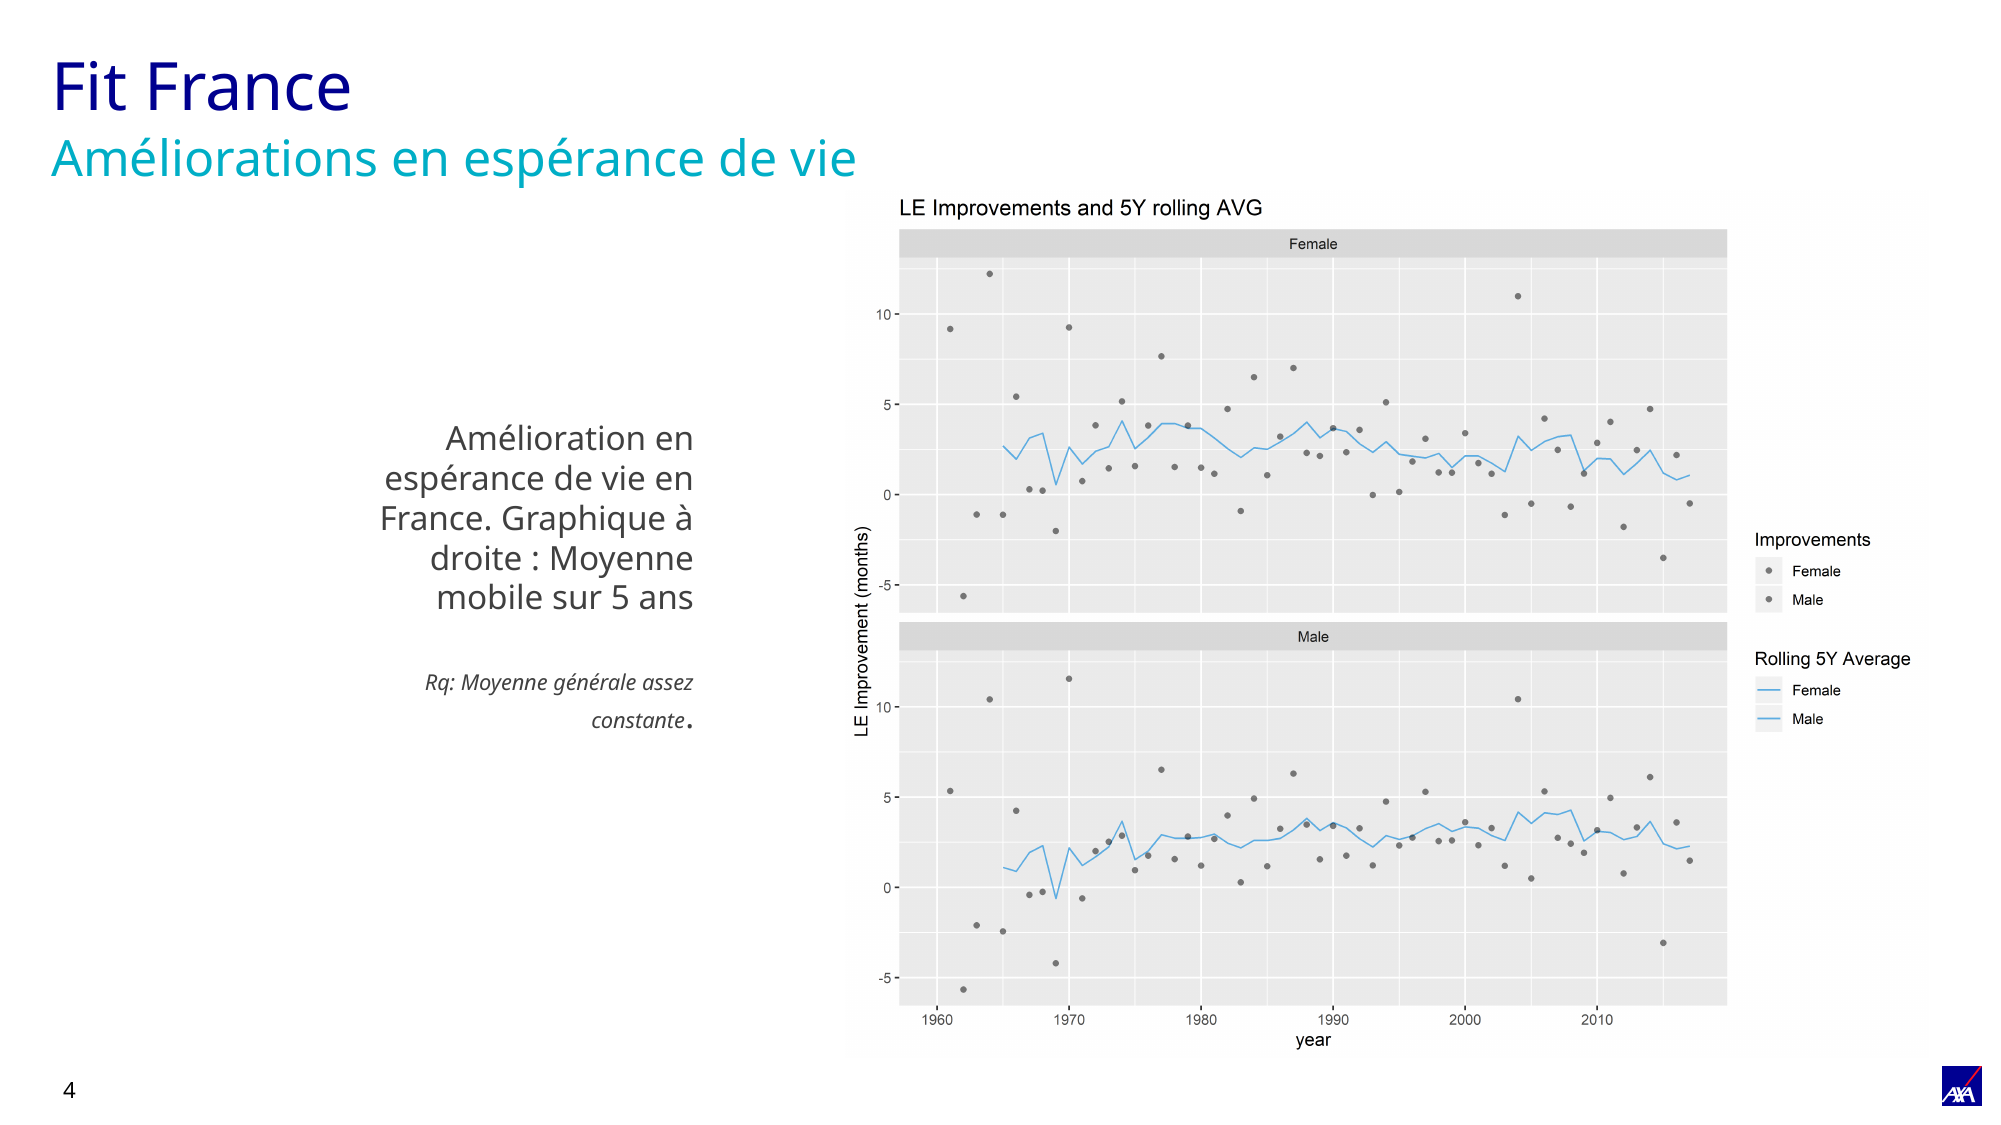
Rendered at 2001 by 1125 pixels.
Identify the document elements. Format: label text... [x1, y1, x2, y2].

text_box Amélioration en espérance de vie en France. Graphique à droite : Moyenne mobile sur 5 ans Rq: Moyenne générale assez constante. [369, 416, 695, 736]
picture [1942, 1066, 1982, 1106]
list Améliorations en espérance de vie [51, 125, 1981, 188]
title Fit France [51, 45, 1981, 123]
picture [845, 190, 1930, 1058]
